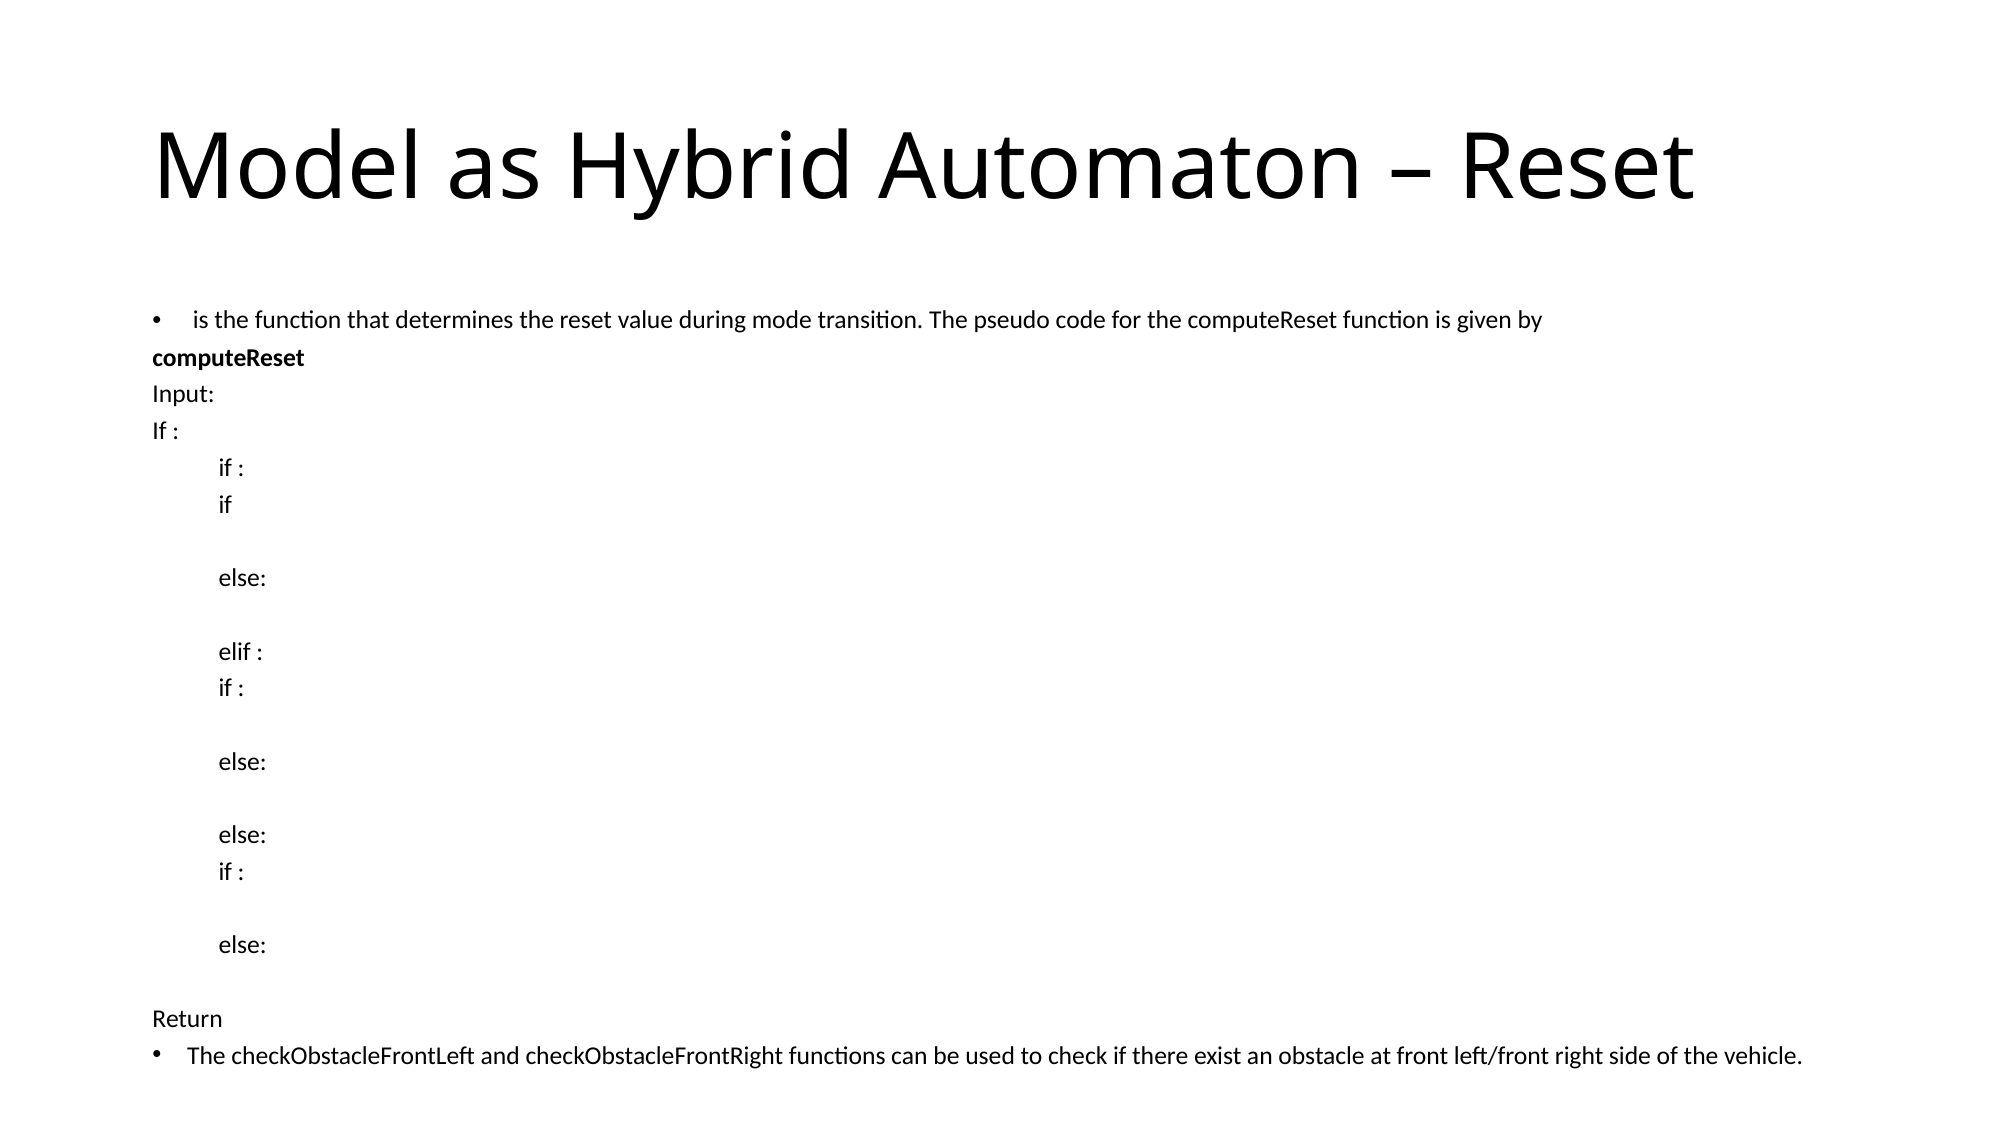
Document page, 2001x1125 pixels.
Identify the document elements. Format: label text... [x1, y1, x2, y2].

title Model as Hybrid Automaton – Reset [137, 59, 1863, 278]
